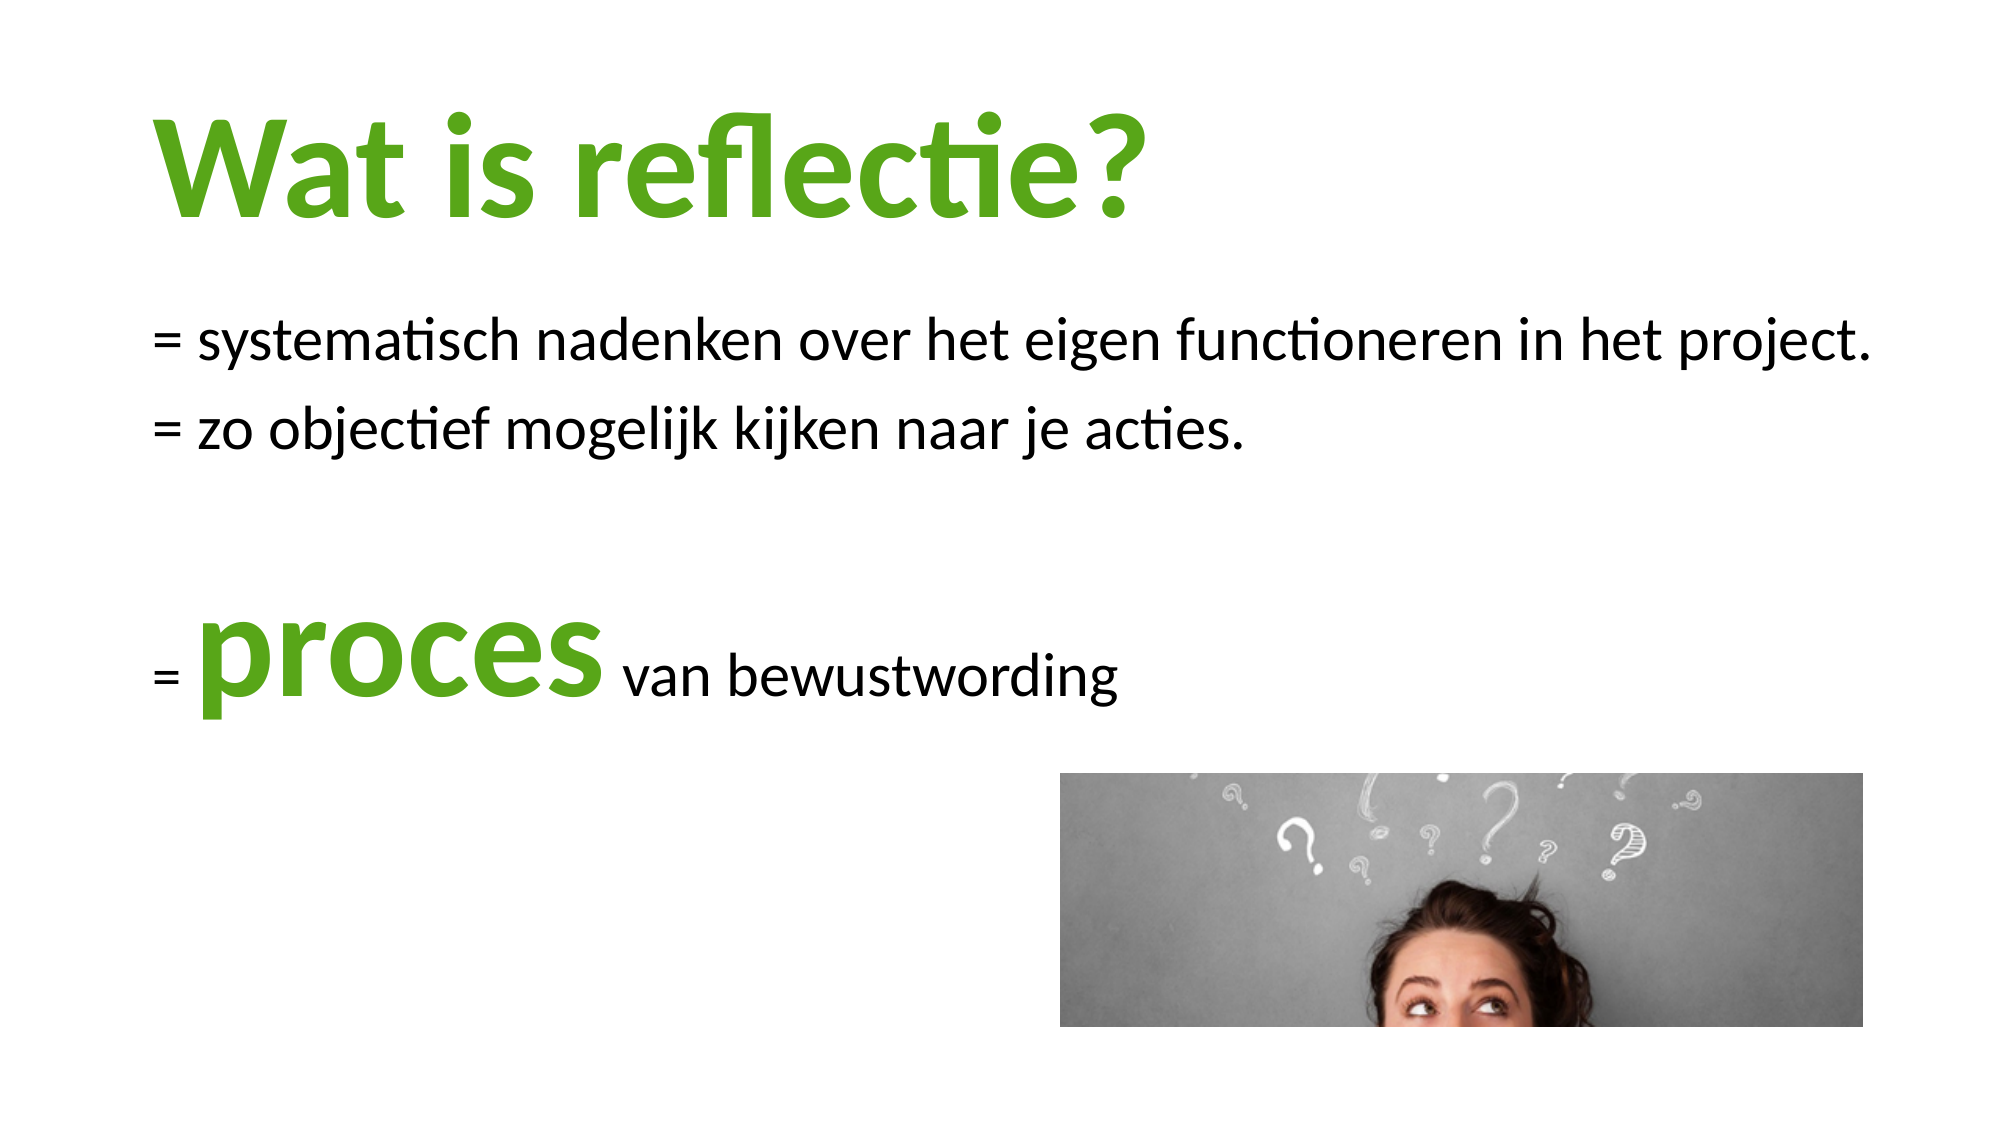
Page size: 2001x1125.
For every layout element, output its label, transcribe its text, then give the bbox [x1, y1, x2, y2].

title Wat is reflectie? [137, 59, 1863, 278]
picture [1060, 773, 1863, 1027]
list = systematisch nadenken over het eigen functioneren in het project. = zo objectief mogelijk kijken naar je acties. = proces van bewustwording [137, 299, 1925, 1014]
